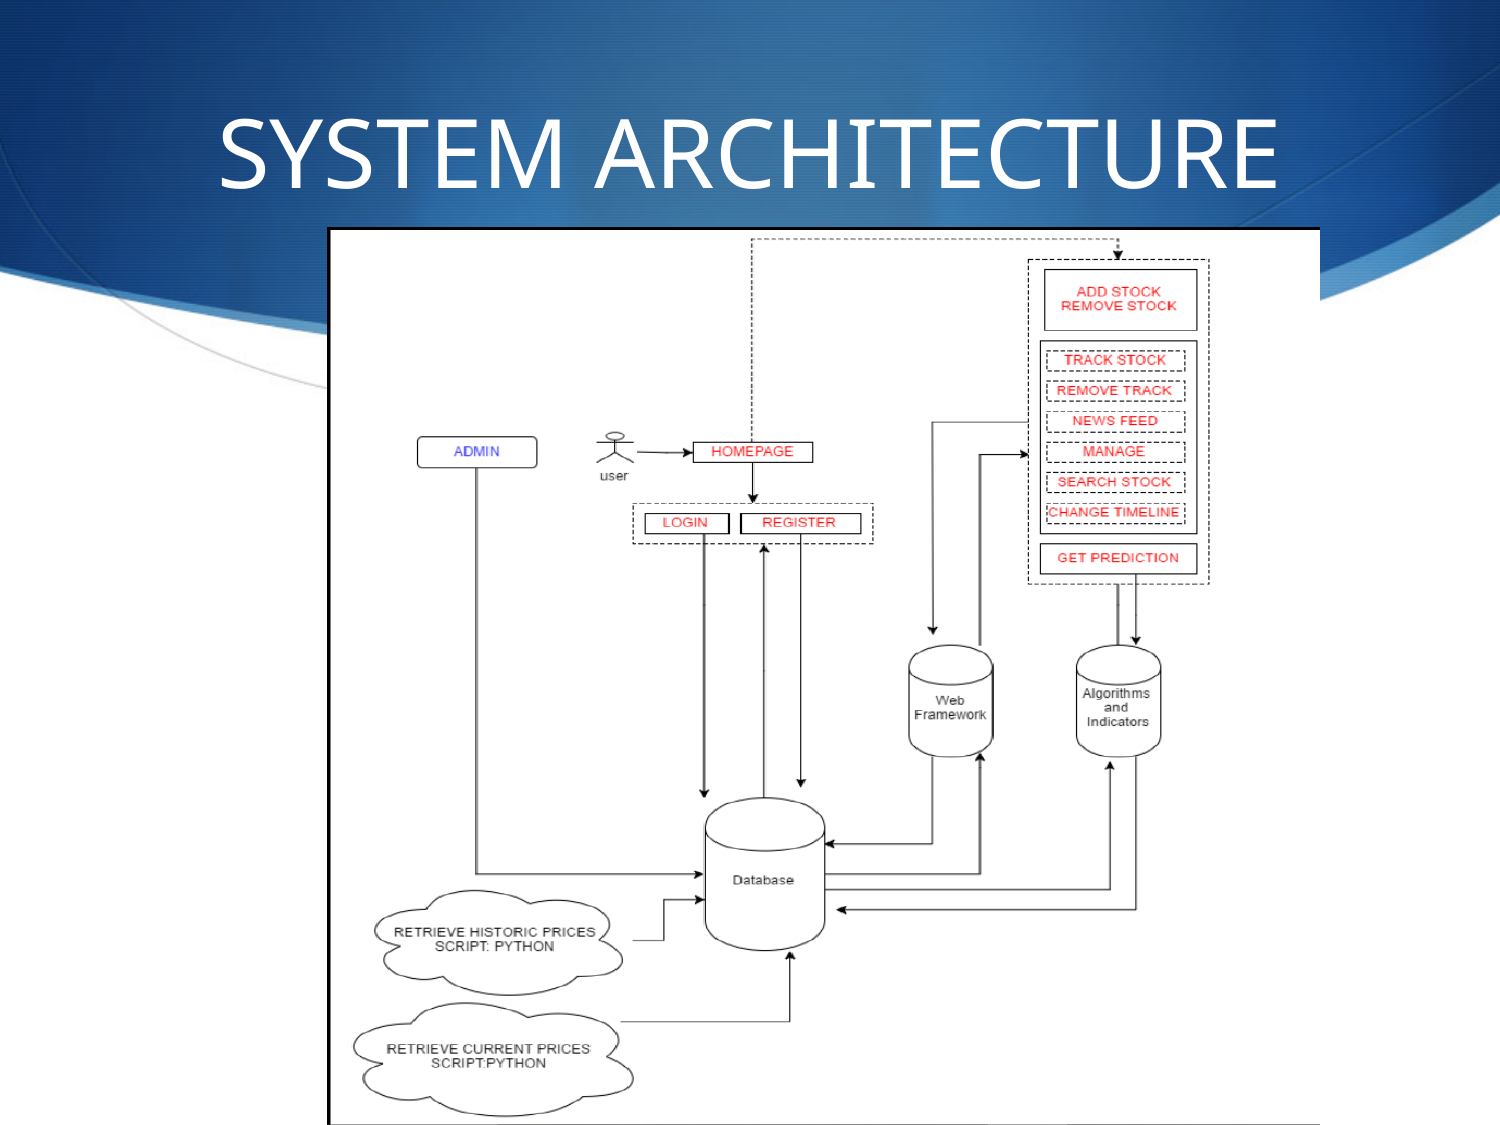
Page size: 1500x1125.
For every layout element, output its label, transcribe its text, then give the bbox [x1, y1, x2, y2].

title SYSTEM ARCHITECTURE [75, 56, 1425, 245]
picture [0, 0, 1500, 1125]
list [146, 227, 1500, 1125]
